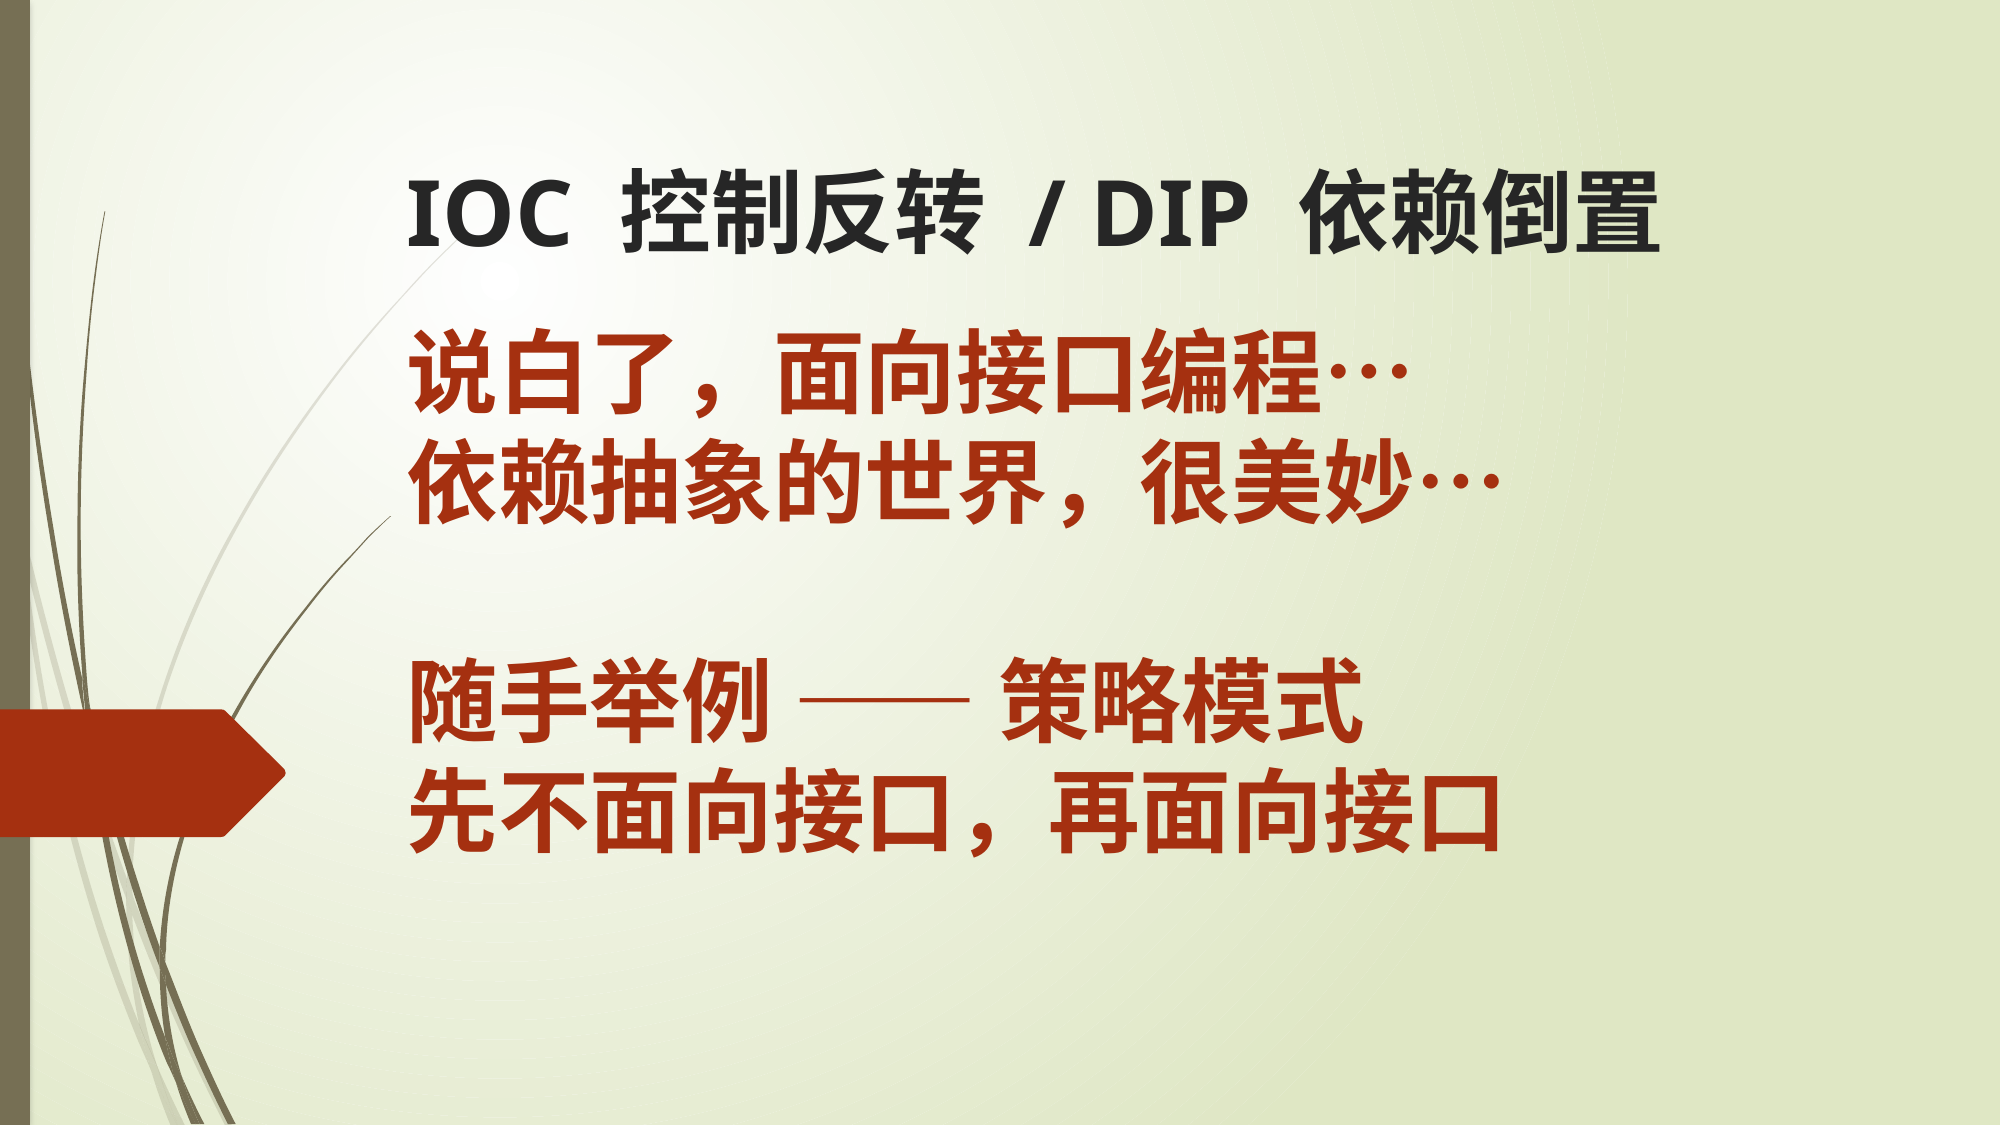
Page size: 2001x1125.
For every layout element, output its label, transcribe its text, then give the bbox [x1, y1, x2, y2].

text_box IOC 控制反转 / DIP 依赖倒置 说白了，面向接口编程… 依赖抽象的世界，很美妙… 随手举例 —— 策略模式 先不面向接口，再面向接口 [391, 146, 1680, 872]
